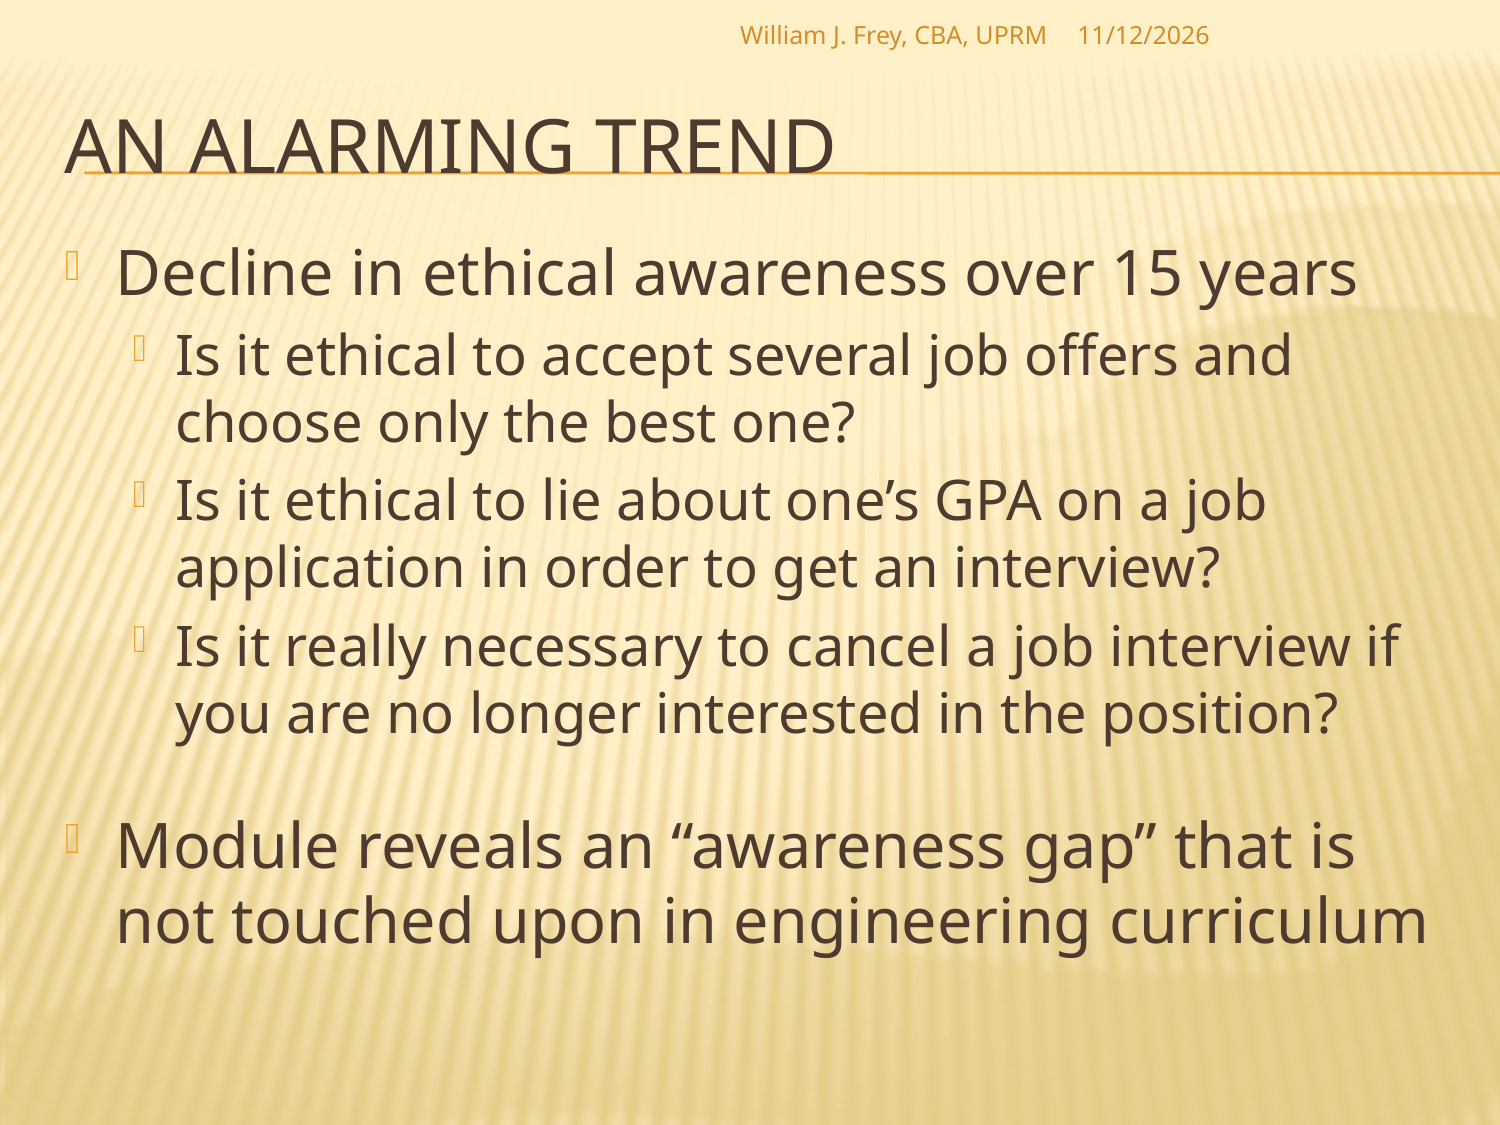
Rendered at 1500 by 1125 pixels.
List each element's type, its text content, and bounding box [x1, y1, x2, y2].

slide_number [1063, 12, 1475, 60]
title An alarming trend [50, 75, 1475, 213]
list Decline in ethical awareness over 15 years Is it ethical to accept several job offers and choose only the best one? Is it ethical to lie about one’s GPA on a job application in order to get an interview? Is it really necessary to cancel a job interview if you are no longer interested in the position? Module reveals an “awareness gap” that is not touched upon in engineering curriculum [50, 224, 1475, 1100]
footer William J. Frey, CBA, UPRM [587, 12, 1063, 60]
